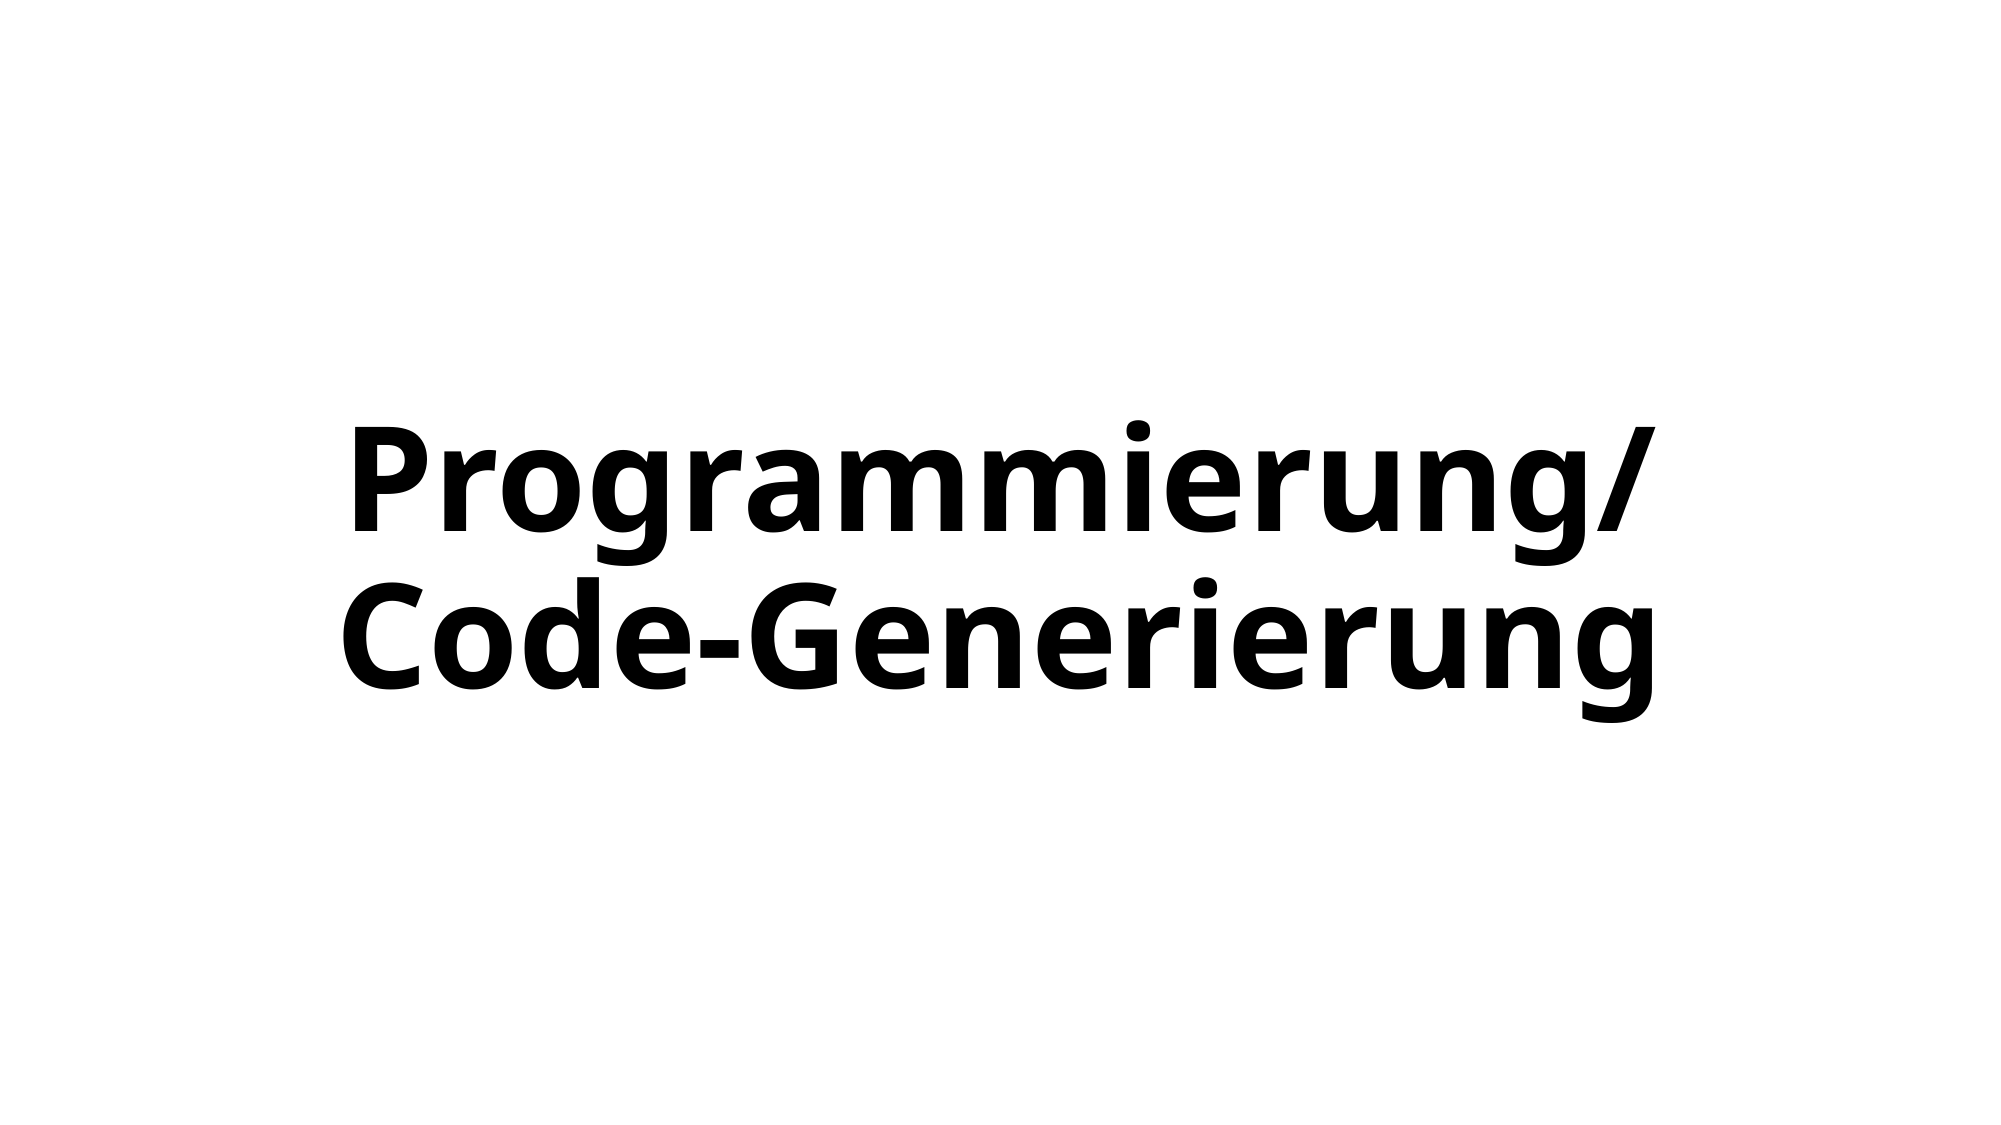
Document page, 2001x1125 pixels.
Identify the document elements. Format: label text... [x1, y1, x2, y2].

title Programmierung/ Code-Generierung [0, 0, 2000, 1125]
